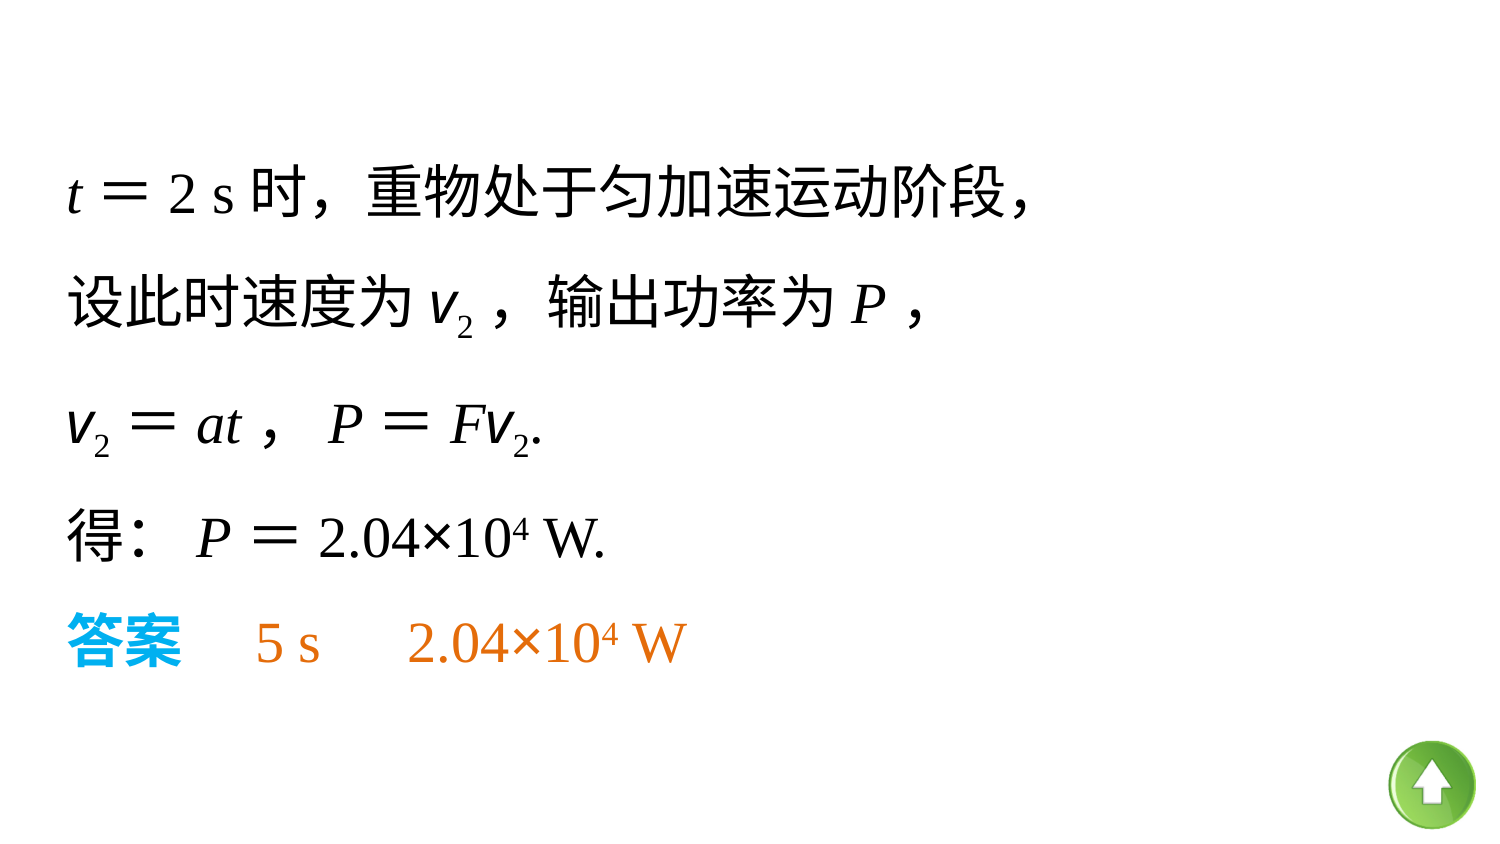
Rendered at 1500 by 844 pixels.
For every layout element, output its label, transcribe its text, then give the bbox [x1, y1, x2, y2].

picture [1387, 740, 1477, 830]
text_box t＝2 s时，重物处于匀加速运动阶段， 设此时速度为v2，输出功率为P， v2＝at，P＝Fv2. 得：P＝2.04×104 W. 答案 5 s 2.04×104 W [51, 113, 1446, 682]
